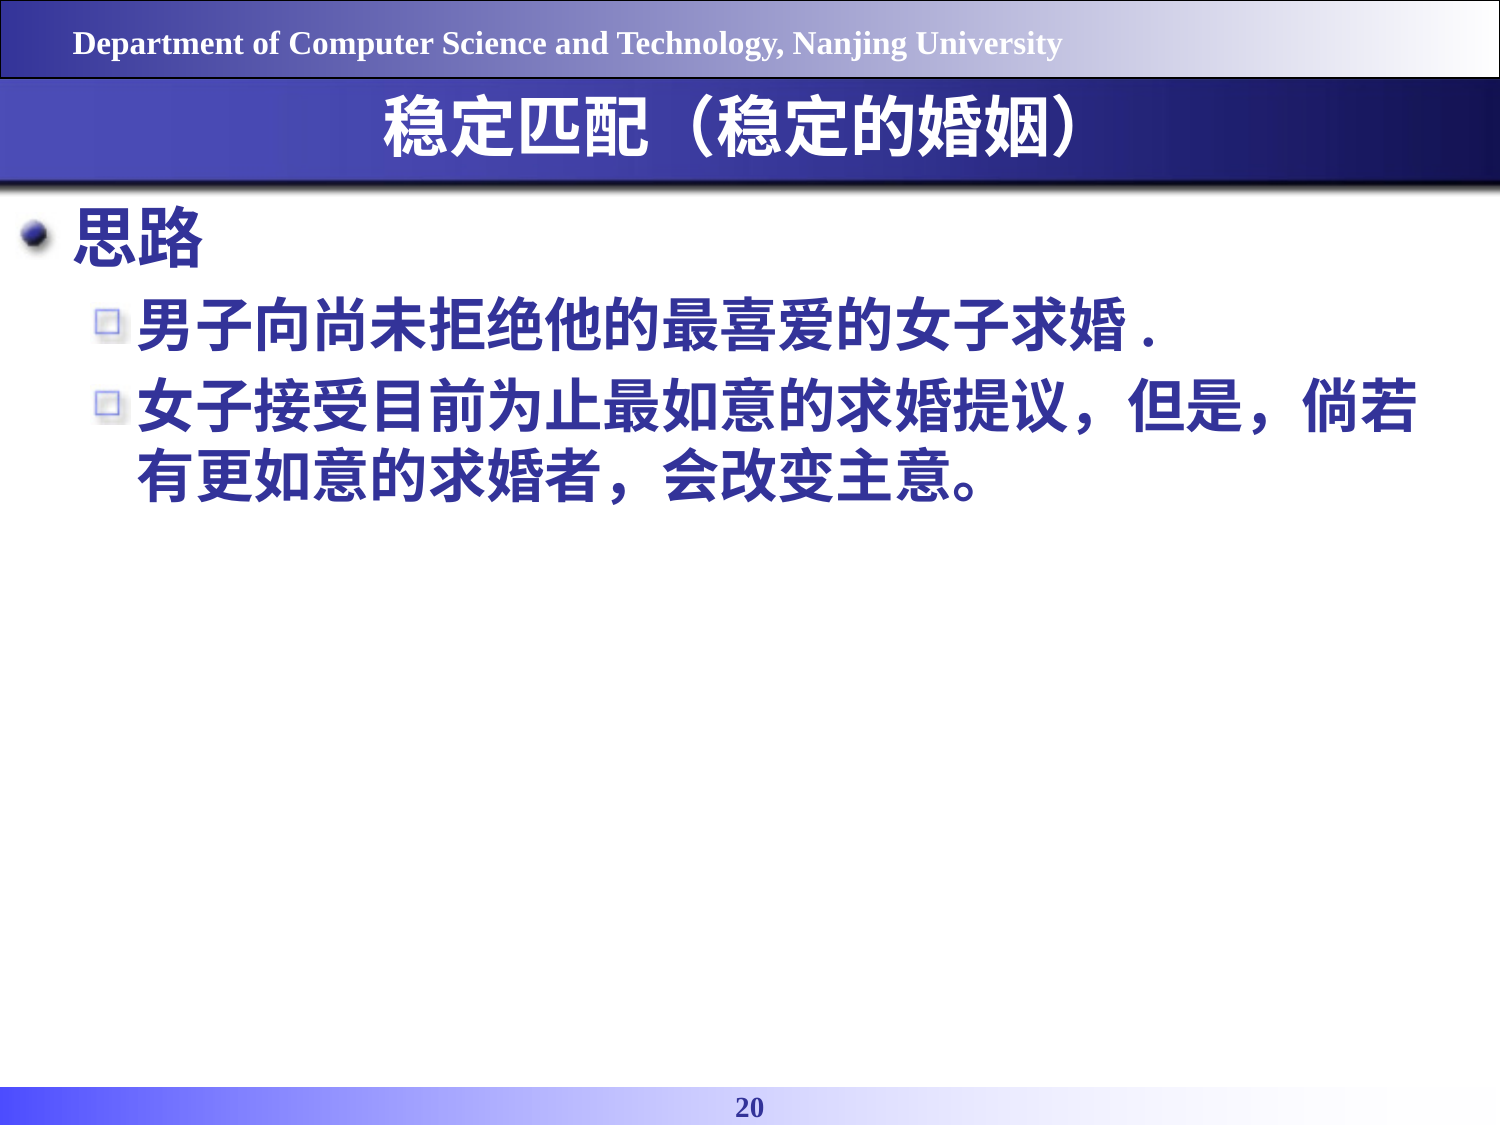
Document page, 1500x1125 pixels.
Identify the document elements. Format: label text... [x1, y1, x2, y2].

title 稳定匹配（稳定的婚姻） [0, 62, 1500, 188]
picture [90, 384, 131, 425]
picture [1492, 188, 1500, 197]
picture [15, 212, 62, 260]
picture [90, 302, 131, 344]
list 思路 男子向尚未拒绝他的最喜爱的女子求婚. 女子接受目前为止最如意的求婚提议，但是，倘若有更如意的求婚者，会改变主意。 [0, 188, 1492, 1088]
